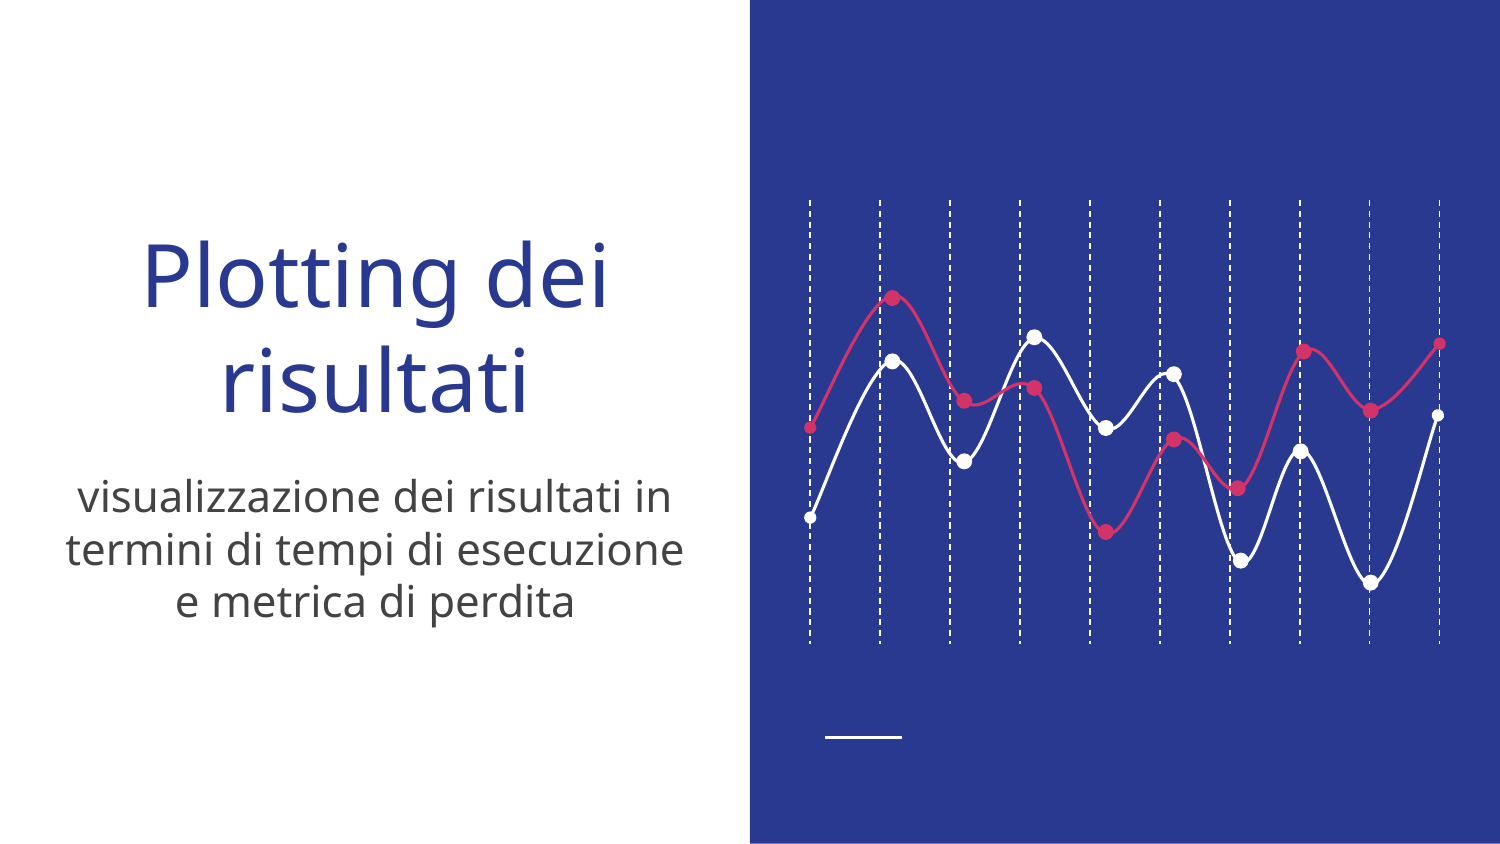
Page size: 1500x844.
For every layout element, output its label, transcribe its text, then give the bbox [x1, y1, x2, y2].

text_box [809, 595, 1440, 644]
subtitle visualizzazione dei risultati in termini di tempi di esecuzione e metrica di perdita [43, 454, 708, 663]
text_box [809, 199, 1440, 291]
title Plotting dei risultati [43, 188, 708, 446]
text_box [809, 291, 1440, 539]
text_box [810, 545, 1439, 590]
